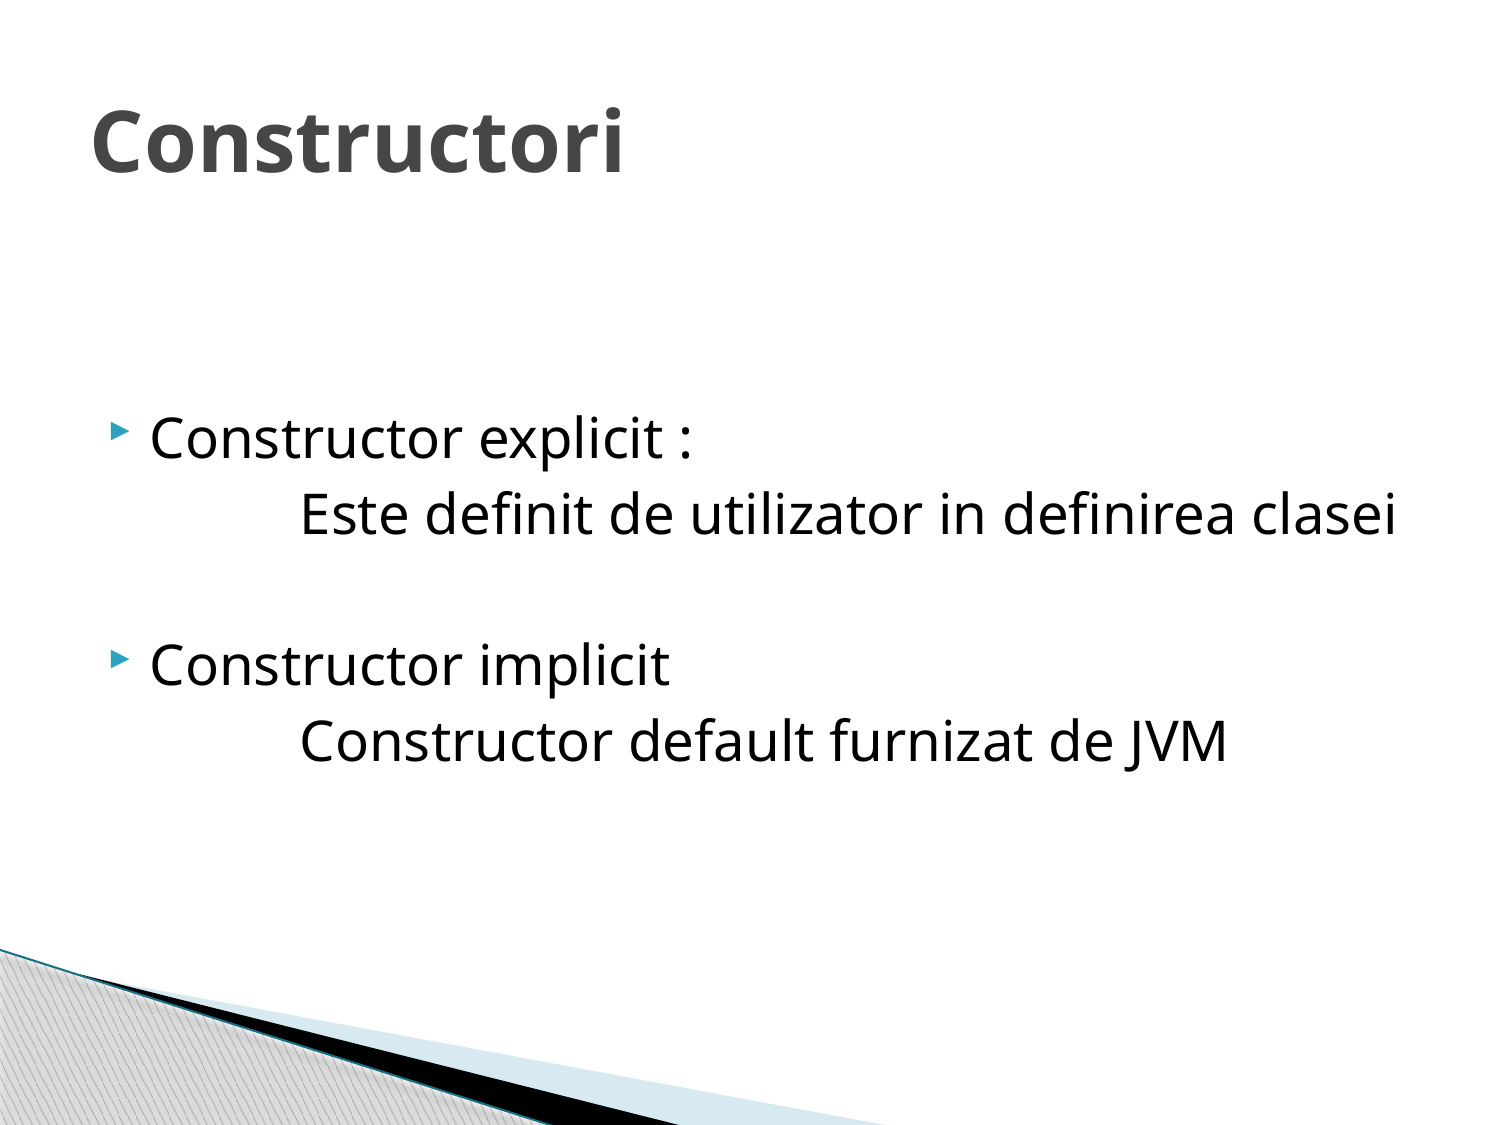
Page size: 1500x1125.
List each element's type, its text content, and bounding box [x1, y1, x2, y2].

list Constructor explicit : Este definit de utilizator in definirea clasei Constructor implicit Constructor default furnizat de JVM [75, 243, 1425, 986]
title Constructori [75, 45, 1425, 233]
